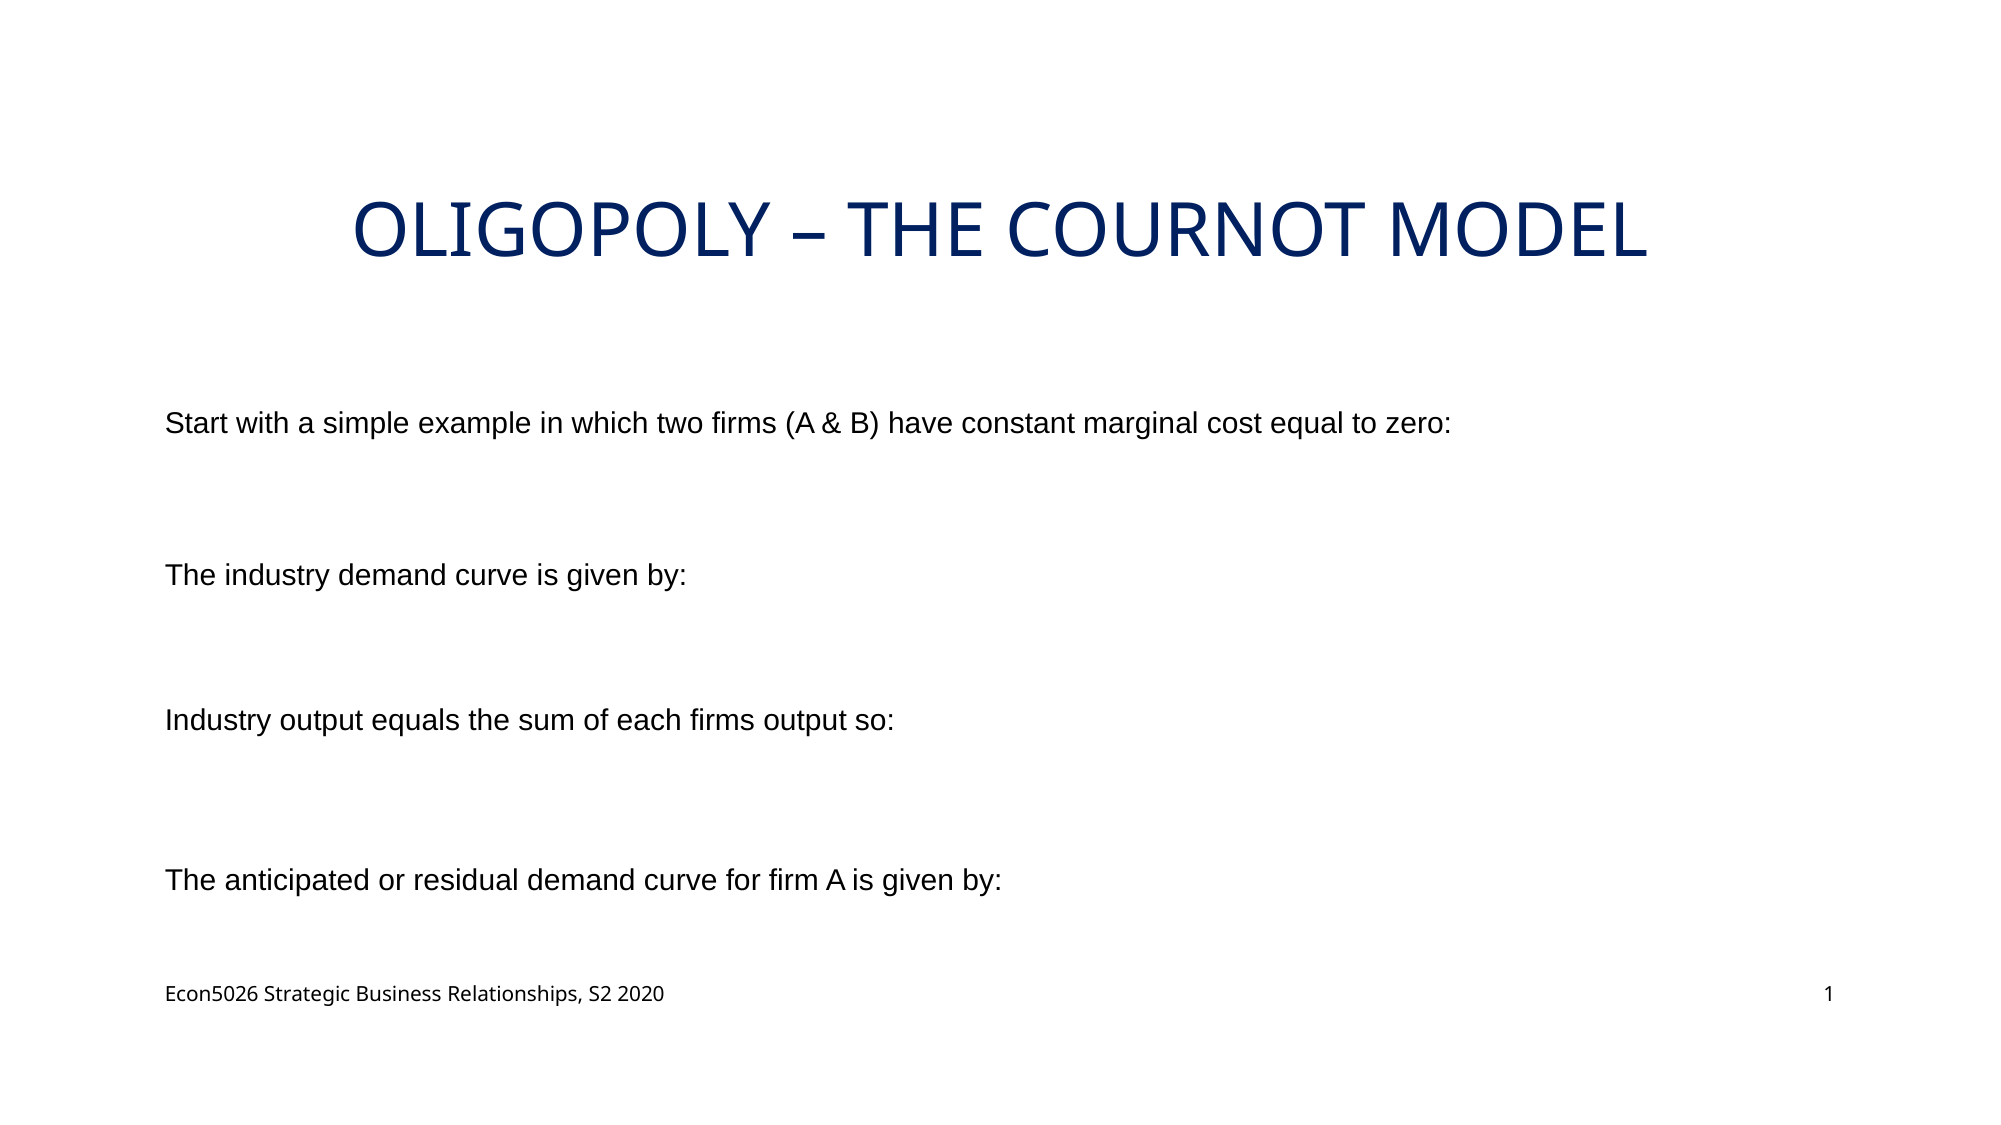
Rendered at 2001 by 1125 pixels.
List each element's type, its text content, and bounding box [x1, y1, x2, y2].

slide_number 1 [1724, 965, 1851, 1025]
title Oligopoly – the Cournot Model [149, 101, 1851, 364]
footer Econ5026 Strategic Business Relationships, S2 2020 [149, 965, 1245, 1025]
